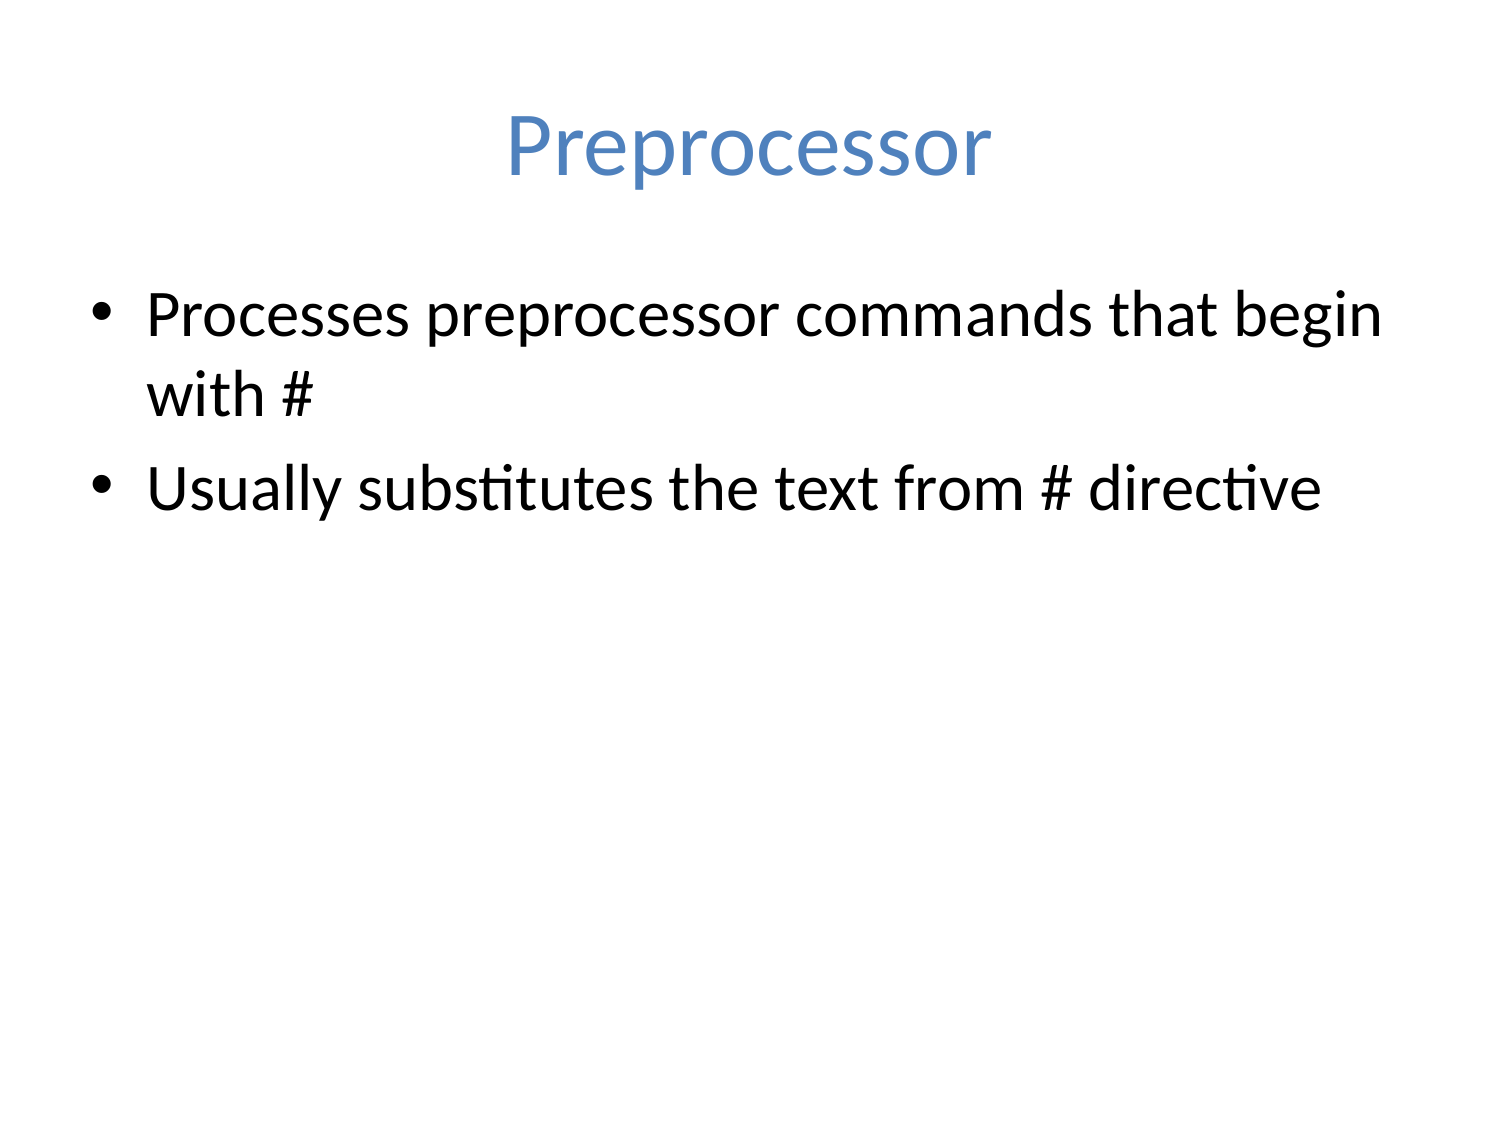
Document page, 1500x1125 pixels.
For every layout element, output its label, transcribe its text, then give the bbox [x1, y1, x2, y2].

title Preprocessor [75, 45, 1425, 233]
list Processes preprocessor commands that begin with # Usually substitutes the text from # directive [75, 262, 1425, 1005]
